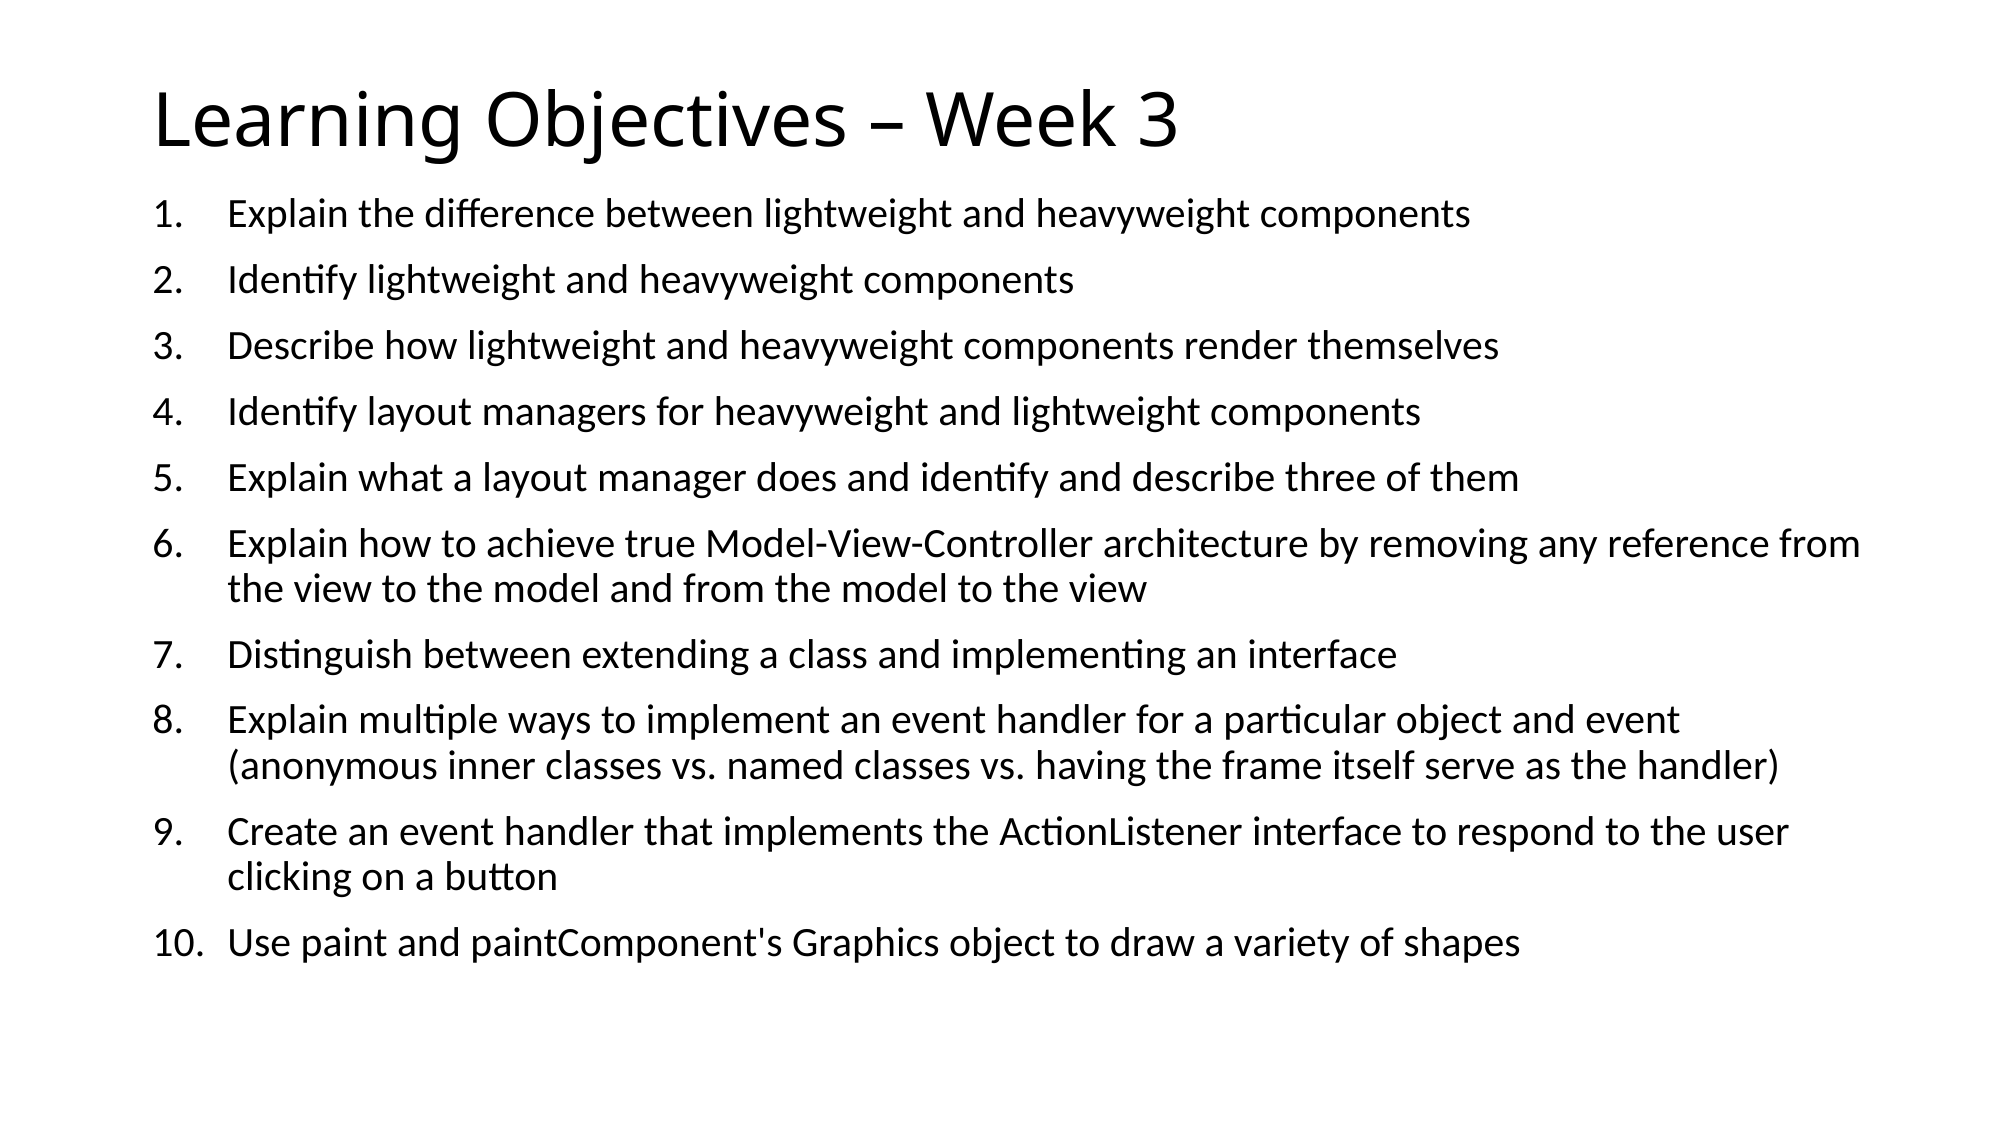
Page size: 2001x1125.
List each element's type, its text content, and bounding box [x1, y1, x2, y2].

list Explain the difference between lightweight and heavyweight components Identify lightweight and heavyweight components Describe how lightweight and heavyweight components render themselves Identify layout managers for heavyweight and lightweight components Explain what a layout manager does and identify and describe three of them Explain how to achieve true Model-View-Controller architecture by removing any reference from the view to the model and from the model to the view Distinguish between extending a class and implementing an interface Explain multiple ways to implement an event handler for a particular object and event (anonymous inner classes vs. named classes vs. having the frame itself serve as the handler) Create an event handler that implements the ActionListener interface to respond to the user clicking on a button Use paint and paintComponent's Graphics object to draw a variety of shapes [137, 184, 1896, 1081]
title Learning Objectives – Week 3 [137, 59, 1863, 184]
